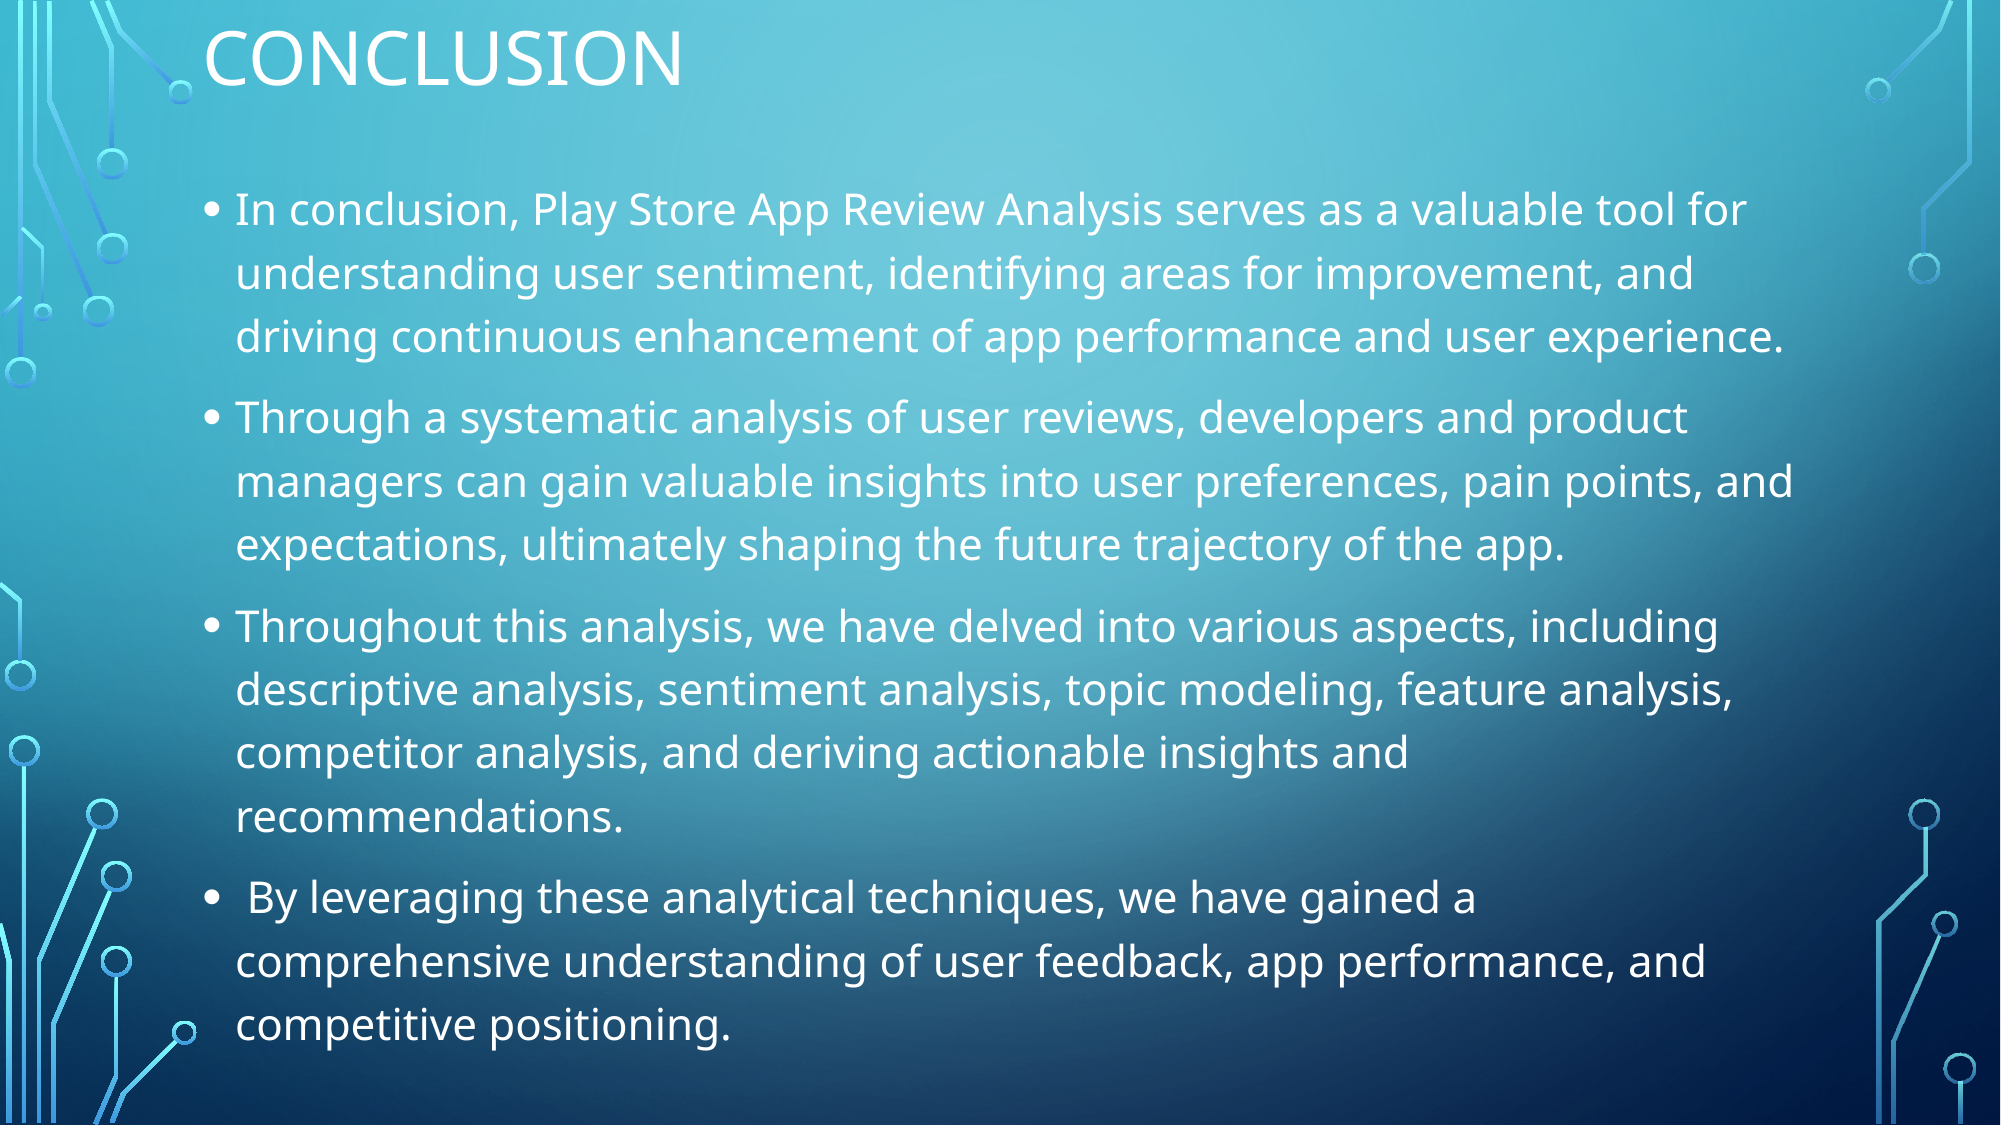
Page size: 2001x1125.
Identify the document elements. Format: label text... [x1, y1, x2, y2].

list In conclusion, Play Store App Review Analysis serves as a valuable tool for understanding user sentiment, identifying areas for improvement, and driving continuous enhancement of app performance and user experience. Through a systematic analysis of user reviews, developers and product managers can gain valuable insights into user preferences, pain points, and expectations, ultimately shaping the future trajectory of the app. Throughout this analysis, we have delved into various aspects, including descriptive analysis, sentiment analysis, topic modeling, feature analysis, competitor analysis, and deriving actionable insights and recommendations. By leveraging these analytical techniques, we have gained a comprehensive understanding of user feedback, app performance, and competitive positioning. [187, 163, 1813, 1066]
title Conclusion [187, 25, 1813, 163]
